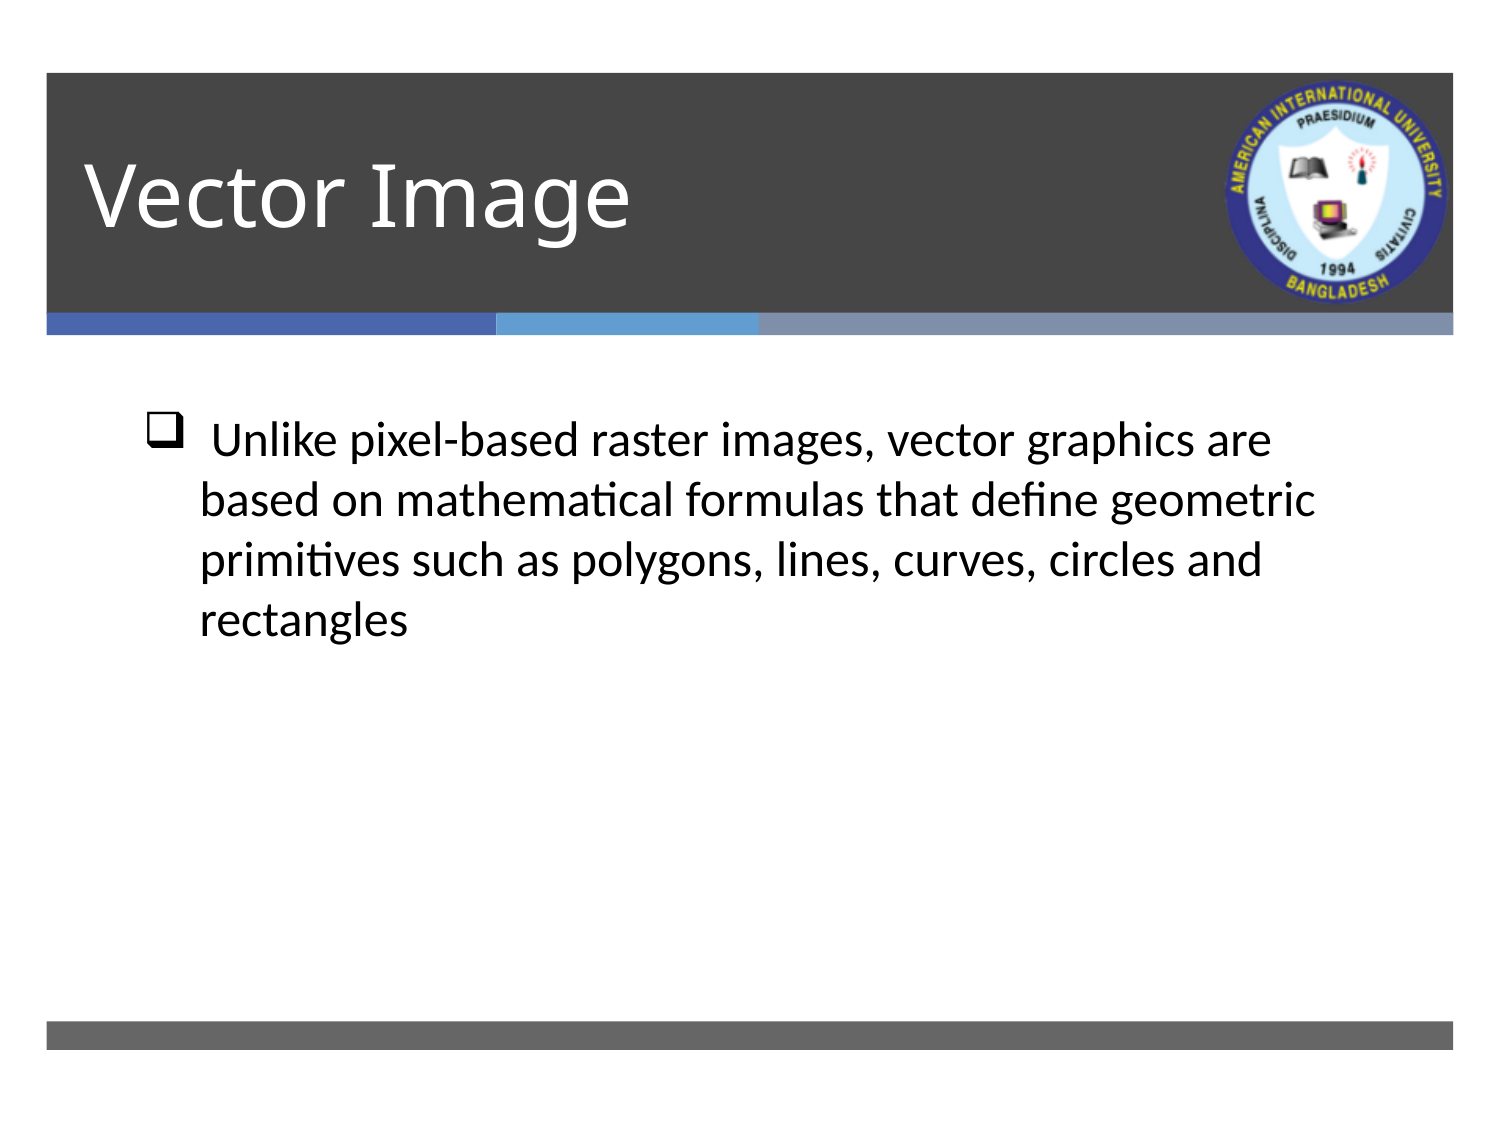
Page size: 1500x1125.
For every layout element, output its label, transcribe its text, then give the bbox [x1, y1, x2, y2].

title Vector Image [69, 73, 1351, 253]
picture [1220, 75, 1454, 310]
text_box Unlike pixel-based raster images, vector graphics are based on mathematical formulas that define geometric primitives such as polygons, lines, curves, circles and rectangles [128, 399, 1410, 655]
